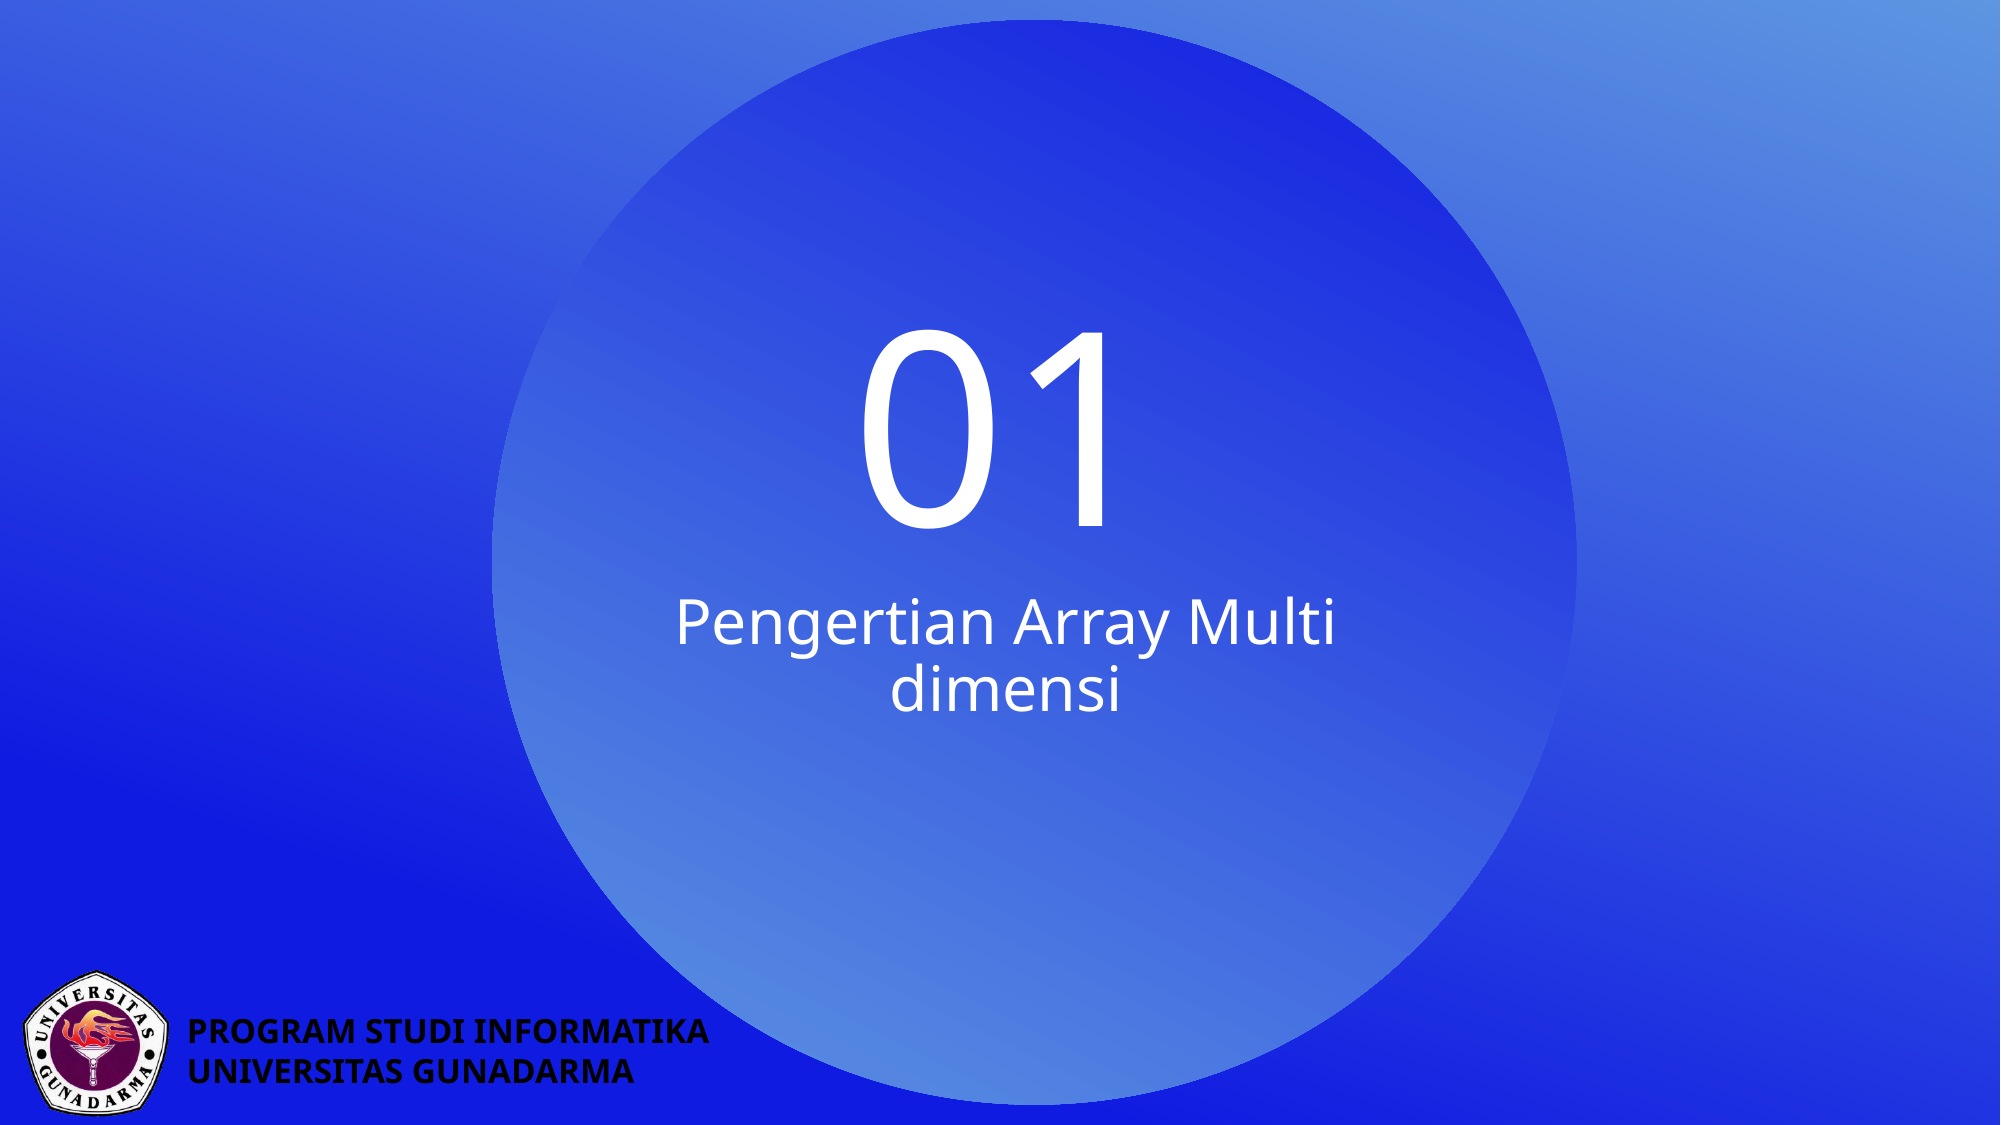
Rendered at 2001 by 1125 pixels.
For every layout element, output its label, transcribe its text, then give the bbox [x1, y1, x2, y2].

text_box [491, 19, 1578, 1106]
picture [13, 963, 173, 1121]
text_box 01 [797, 310, 1216, 586]
text_box Pengertian Array Multi dimensi [553, 583, 1459, 733]
